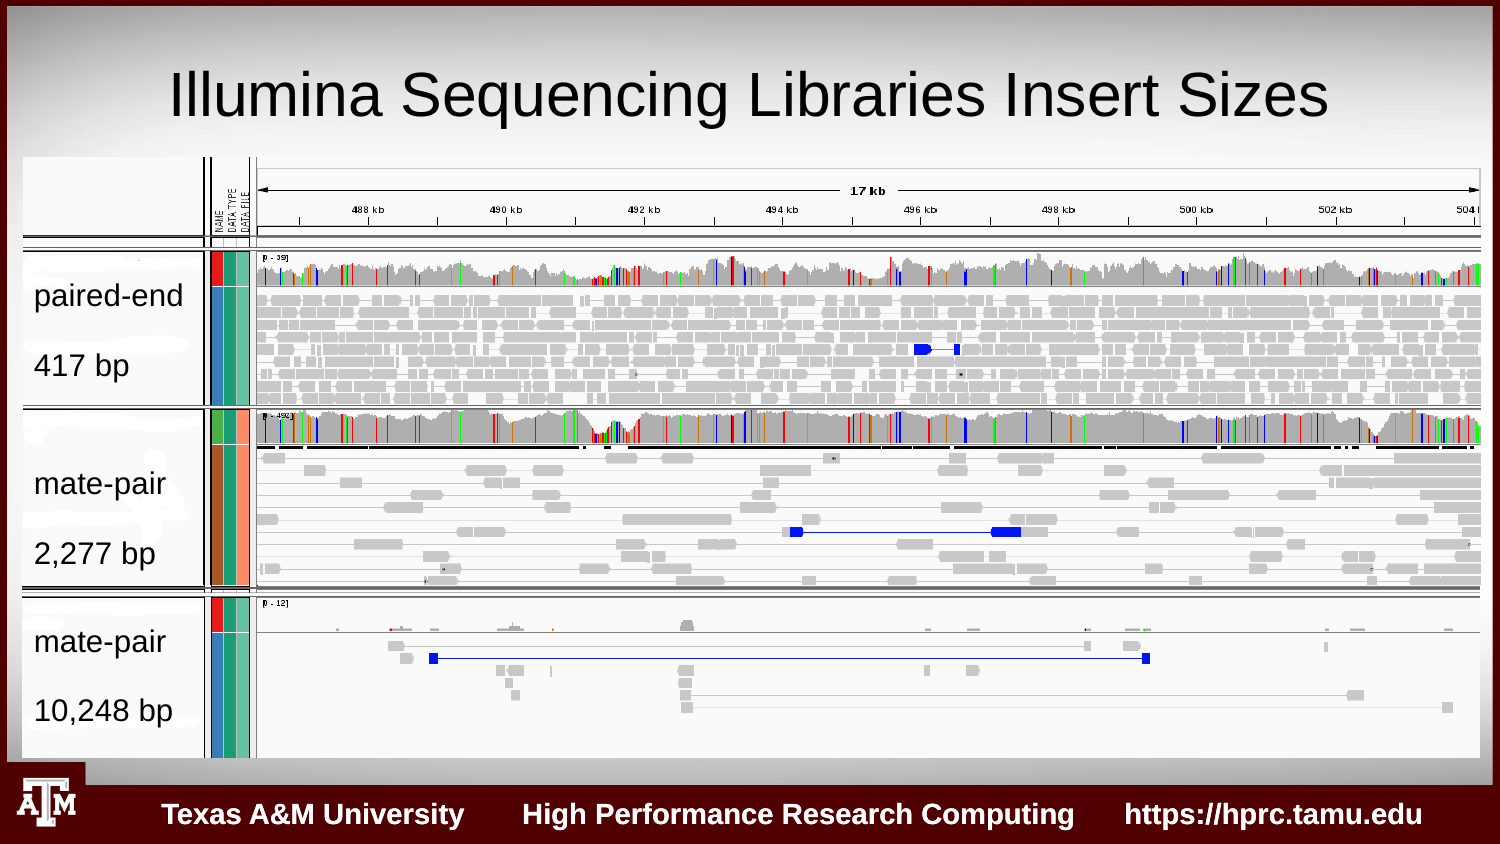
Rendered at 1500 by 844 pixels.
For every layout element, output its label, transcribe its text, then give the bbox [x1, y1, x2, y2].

picture [0, 6, 1493, 844]
text_box Illumina Sequencing Libraries Insert Sizes [75, 21, 1425, 156]
